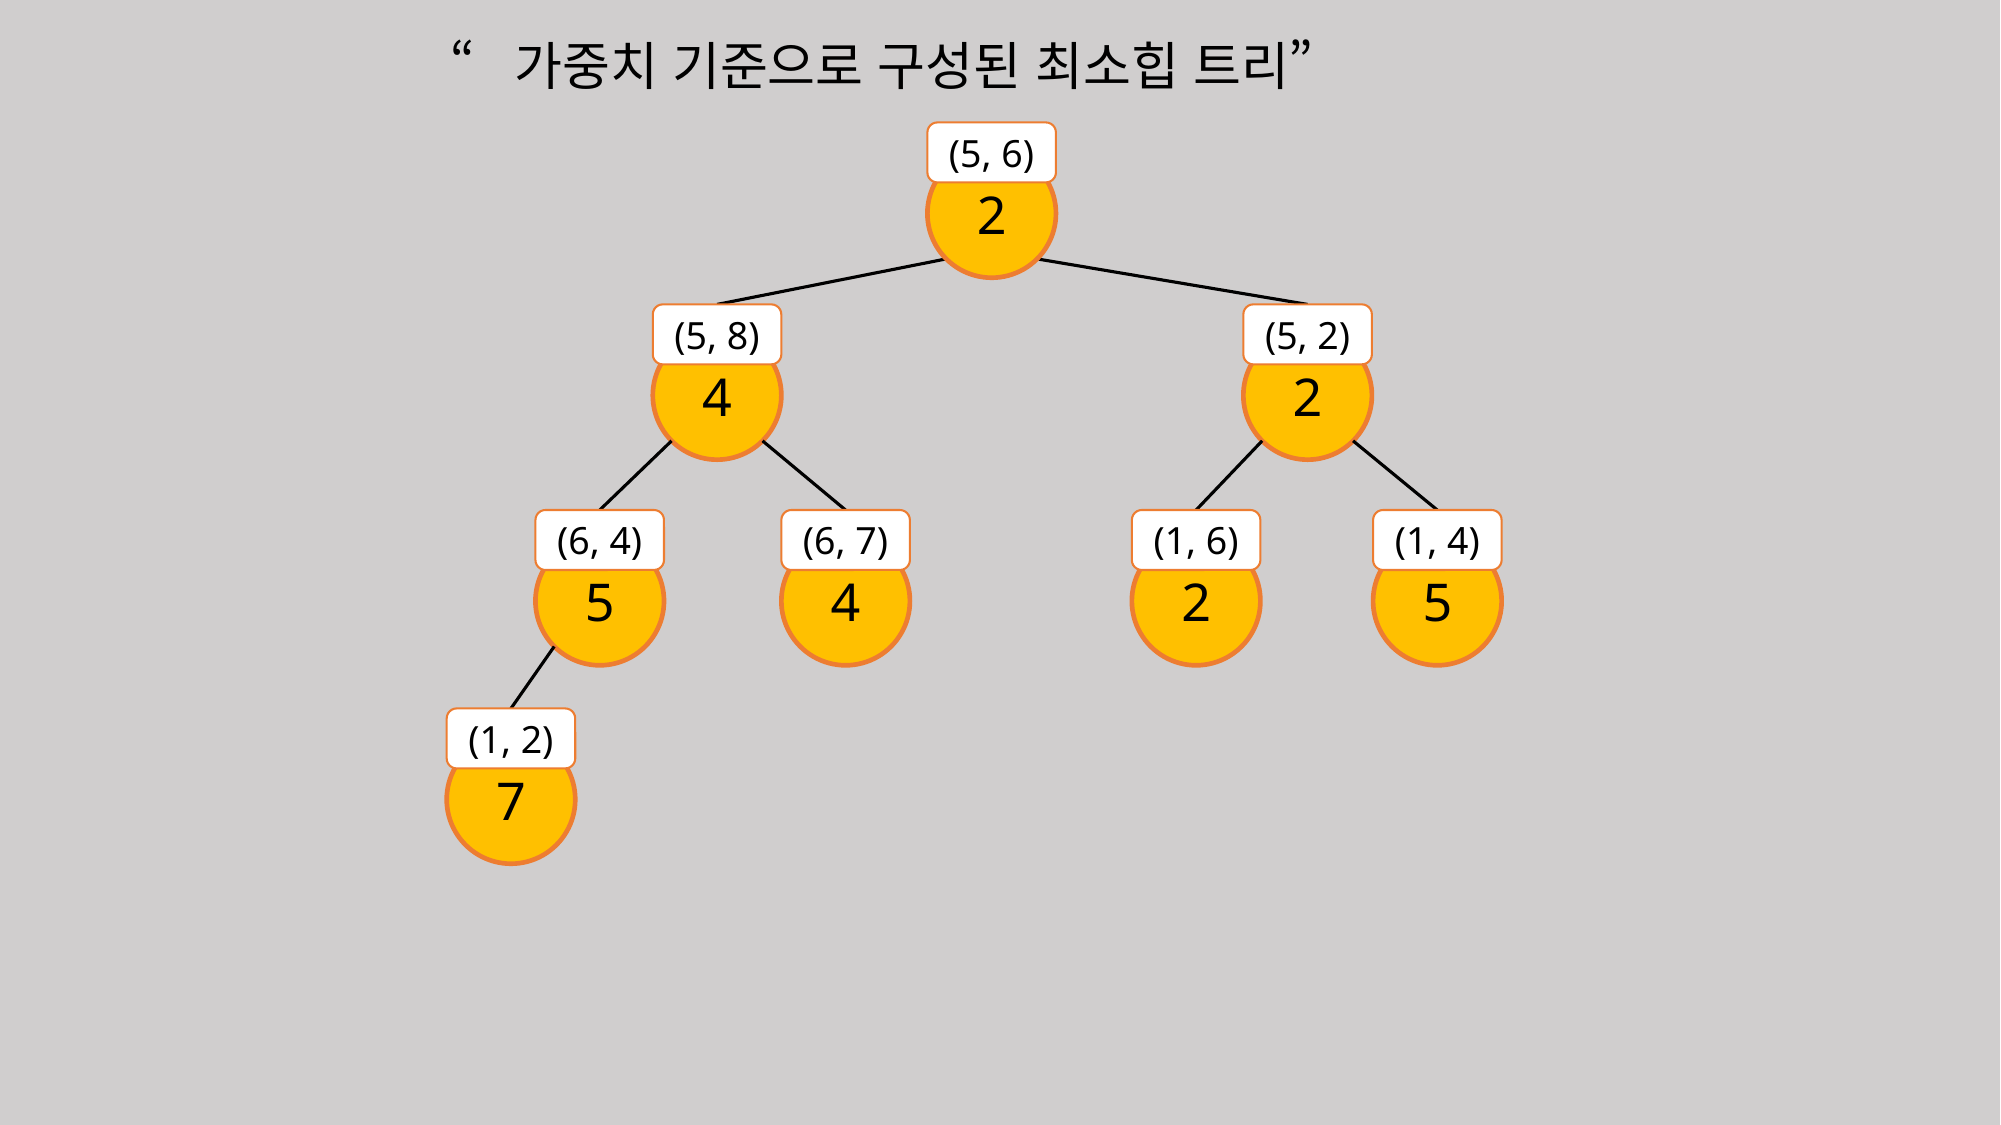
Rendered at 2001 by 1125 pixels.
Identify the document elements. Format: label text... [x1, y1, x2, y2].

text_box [599, 440, 672, 510]
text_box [535, 510, 664, 666]
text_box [1131, 510, 1261, 666]
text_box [927, 122, 1056, 278]
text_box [1243, 304, 1372, 460]
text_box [1196, 440, 1263, 510]
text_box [781, 510, 910, 666]
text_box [446, 708, 576, 864]
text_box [717, 258, 947, 305]
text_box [1353, 440, 1438, 510]
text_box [510, 646, 555, 708]
text_box “가중치 기준으로 구성된 최소힙 트리” [435, 25, 1329, 104]
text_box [762, 440, 846, 510]
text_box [1373, 510, 1502, 666]
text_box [1037, 258, 1308, 305]
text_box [652, 304, 782, 460]
